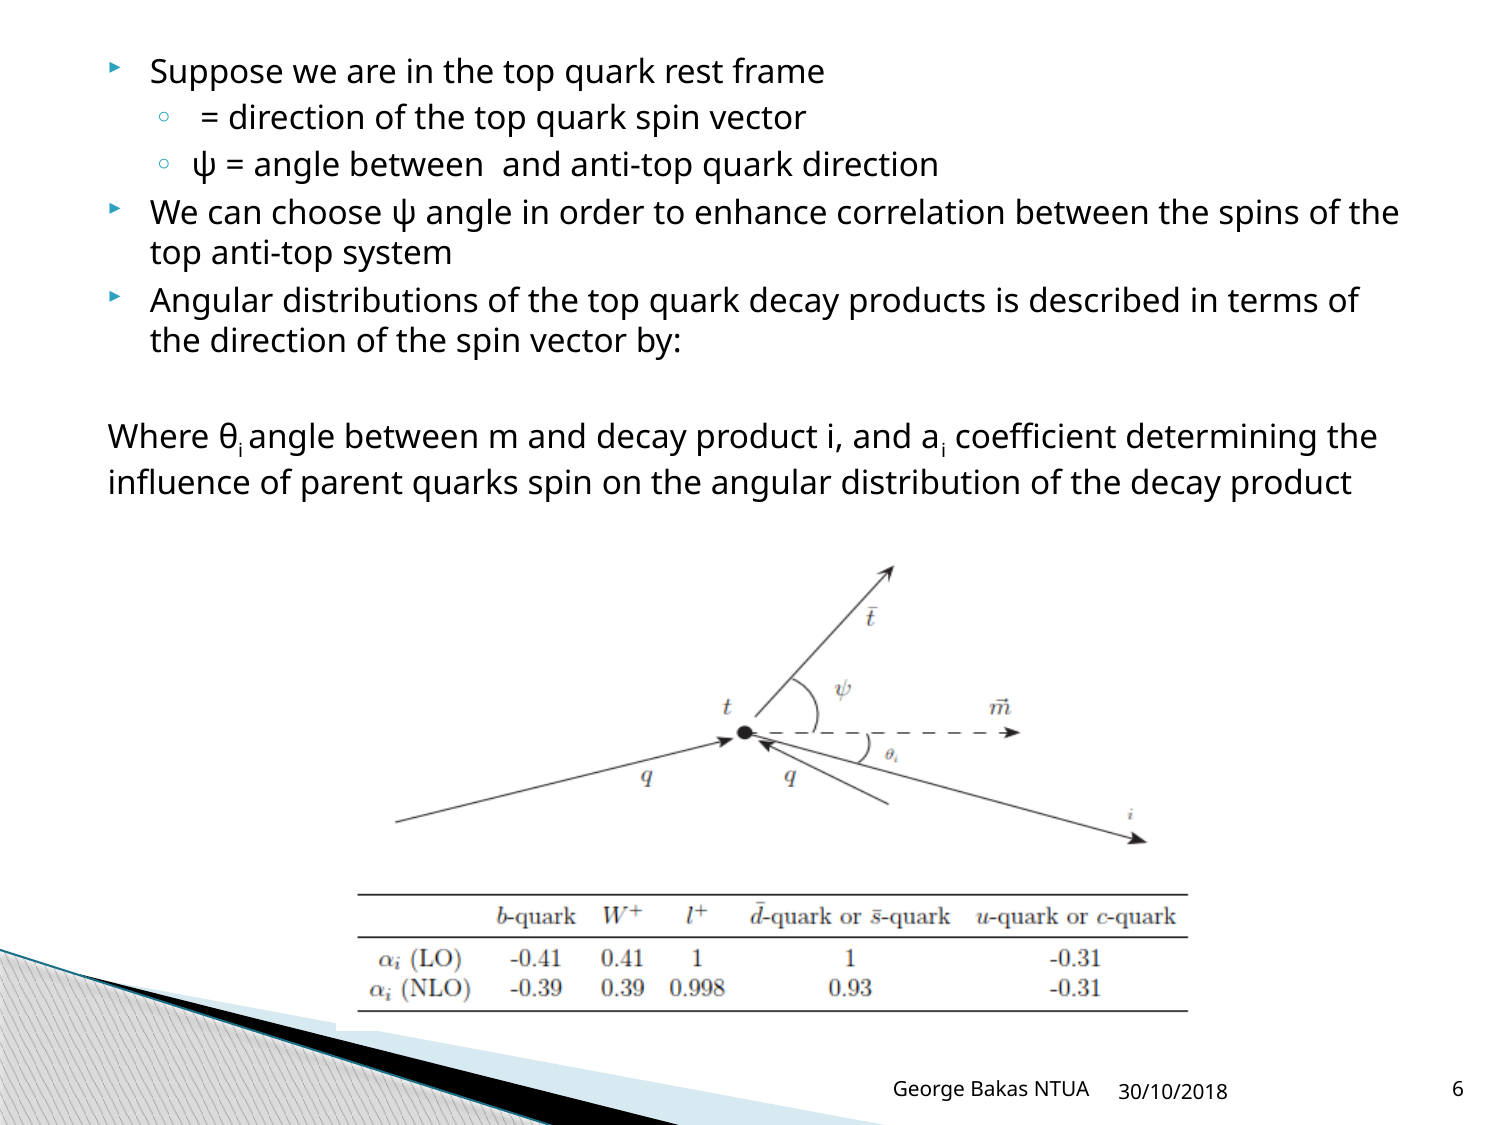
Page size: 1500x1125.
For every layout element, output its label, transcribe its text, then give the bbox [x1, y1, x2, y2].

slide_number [1105, 1051, 1418, 1112]
picture [336, 877, 1229, 1032]
slide_number 6 [1418, 1051, 1479, 1112]
footer George Bakas NTUA [718, 1051, 1105, 1112]
picture [359, 547, 1173, 862]
